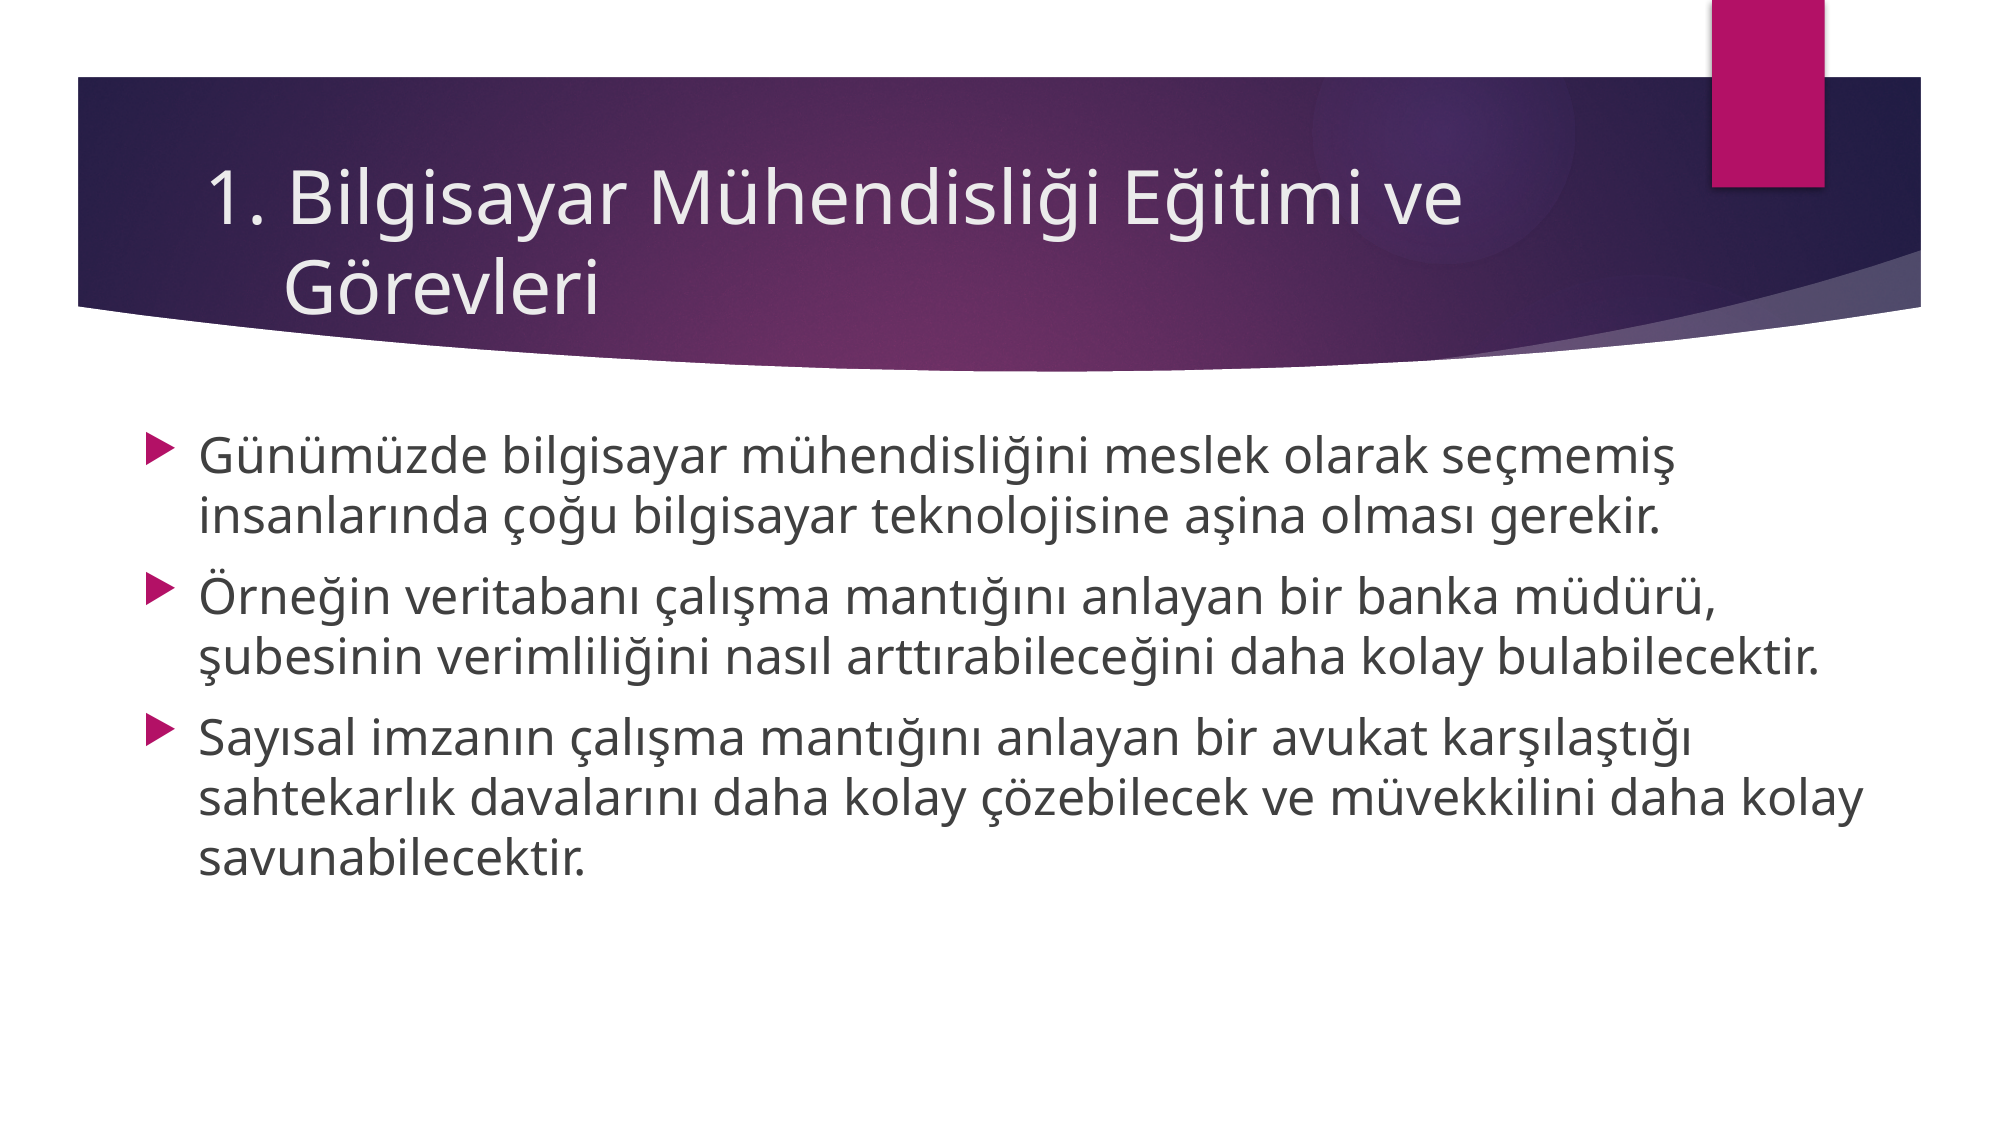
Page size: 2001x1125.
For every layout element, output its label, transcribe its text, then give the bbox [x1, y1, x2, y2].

list Günümüzde bilgisayar mühendisliğini meslek olarak seçmemiş insanlarında çoğu bilgisayar teknolojisine aşina olması gerekir. Örneğin veritabanı çalışma mantığını anlayan bir banka müdürü, şubesinin verimliliğini nasıl arttırabileceğini daha kolay bulabilecektir. Sayısal imzanın çalışma mantığını anlayan bir avukat karşılaştığı sahtekarlık davalarını daha kolay çözebilecek ve müvekkilini daha kolay savunabilecektir. [127, 416, 1919, 1097]
title 1. Bilgisayar Mühendisliği Eğitimi ve Görevleri [189, 159, 1627, 320]
